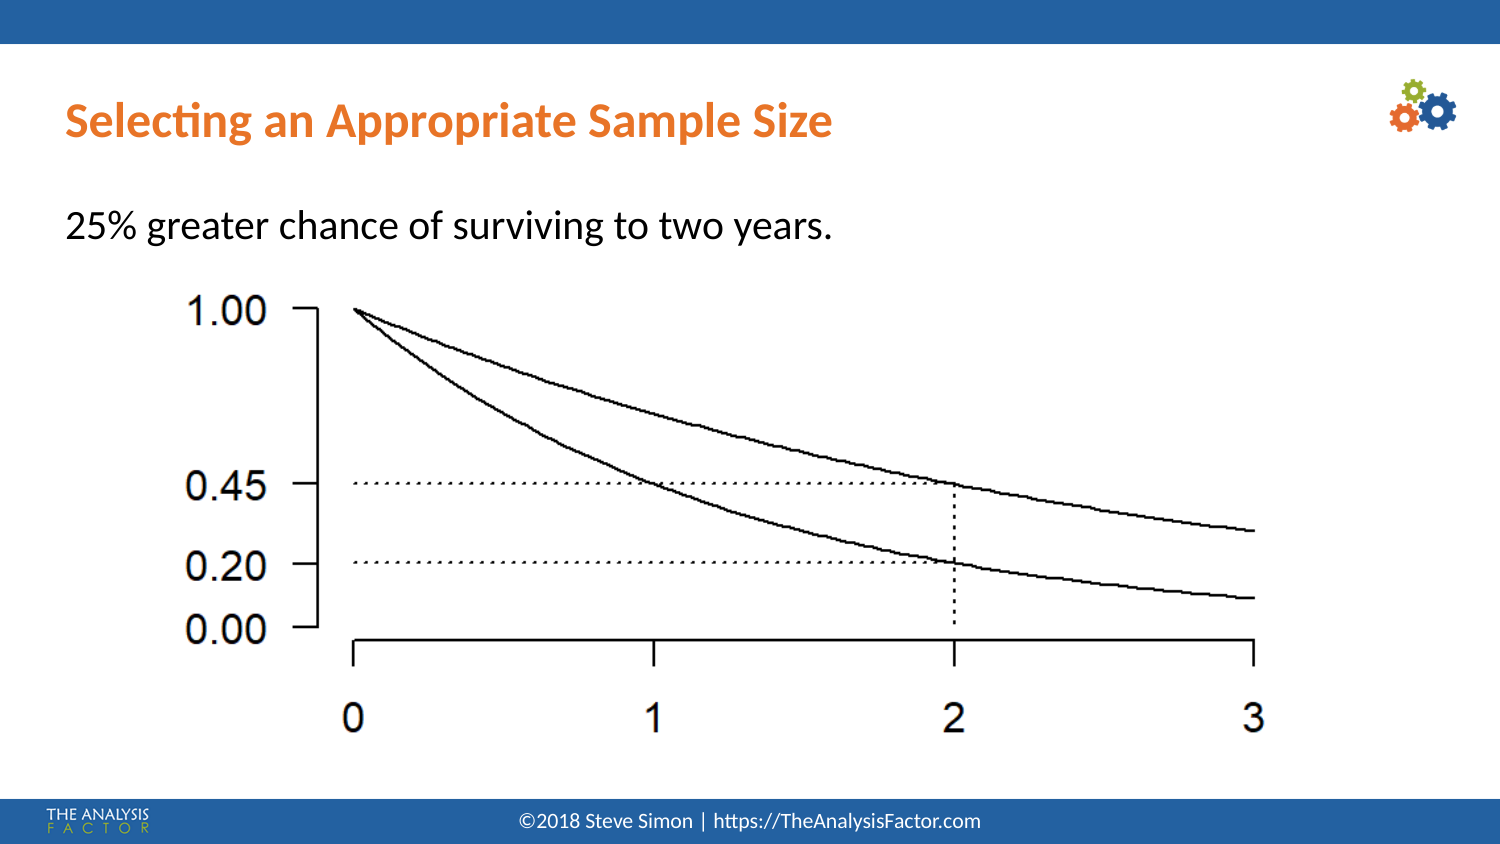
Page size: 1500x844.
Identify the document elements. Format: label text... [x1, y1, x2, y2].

picture [0, 0, 1500, 844]
title Selecting an Appropriate Sample Size [50, 46, 1450, 188]
list 25% greater chance of surviving to two years. [50, 190, 1450, 791]
footer ©2018 Steve Simon | https://TheAnalysisFactor.com [443, 796, 1057, 842]
